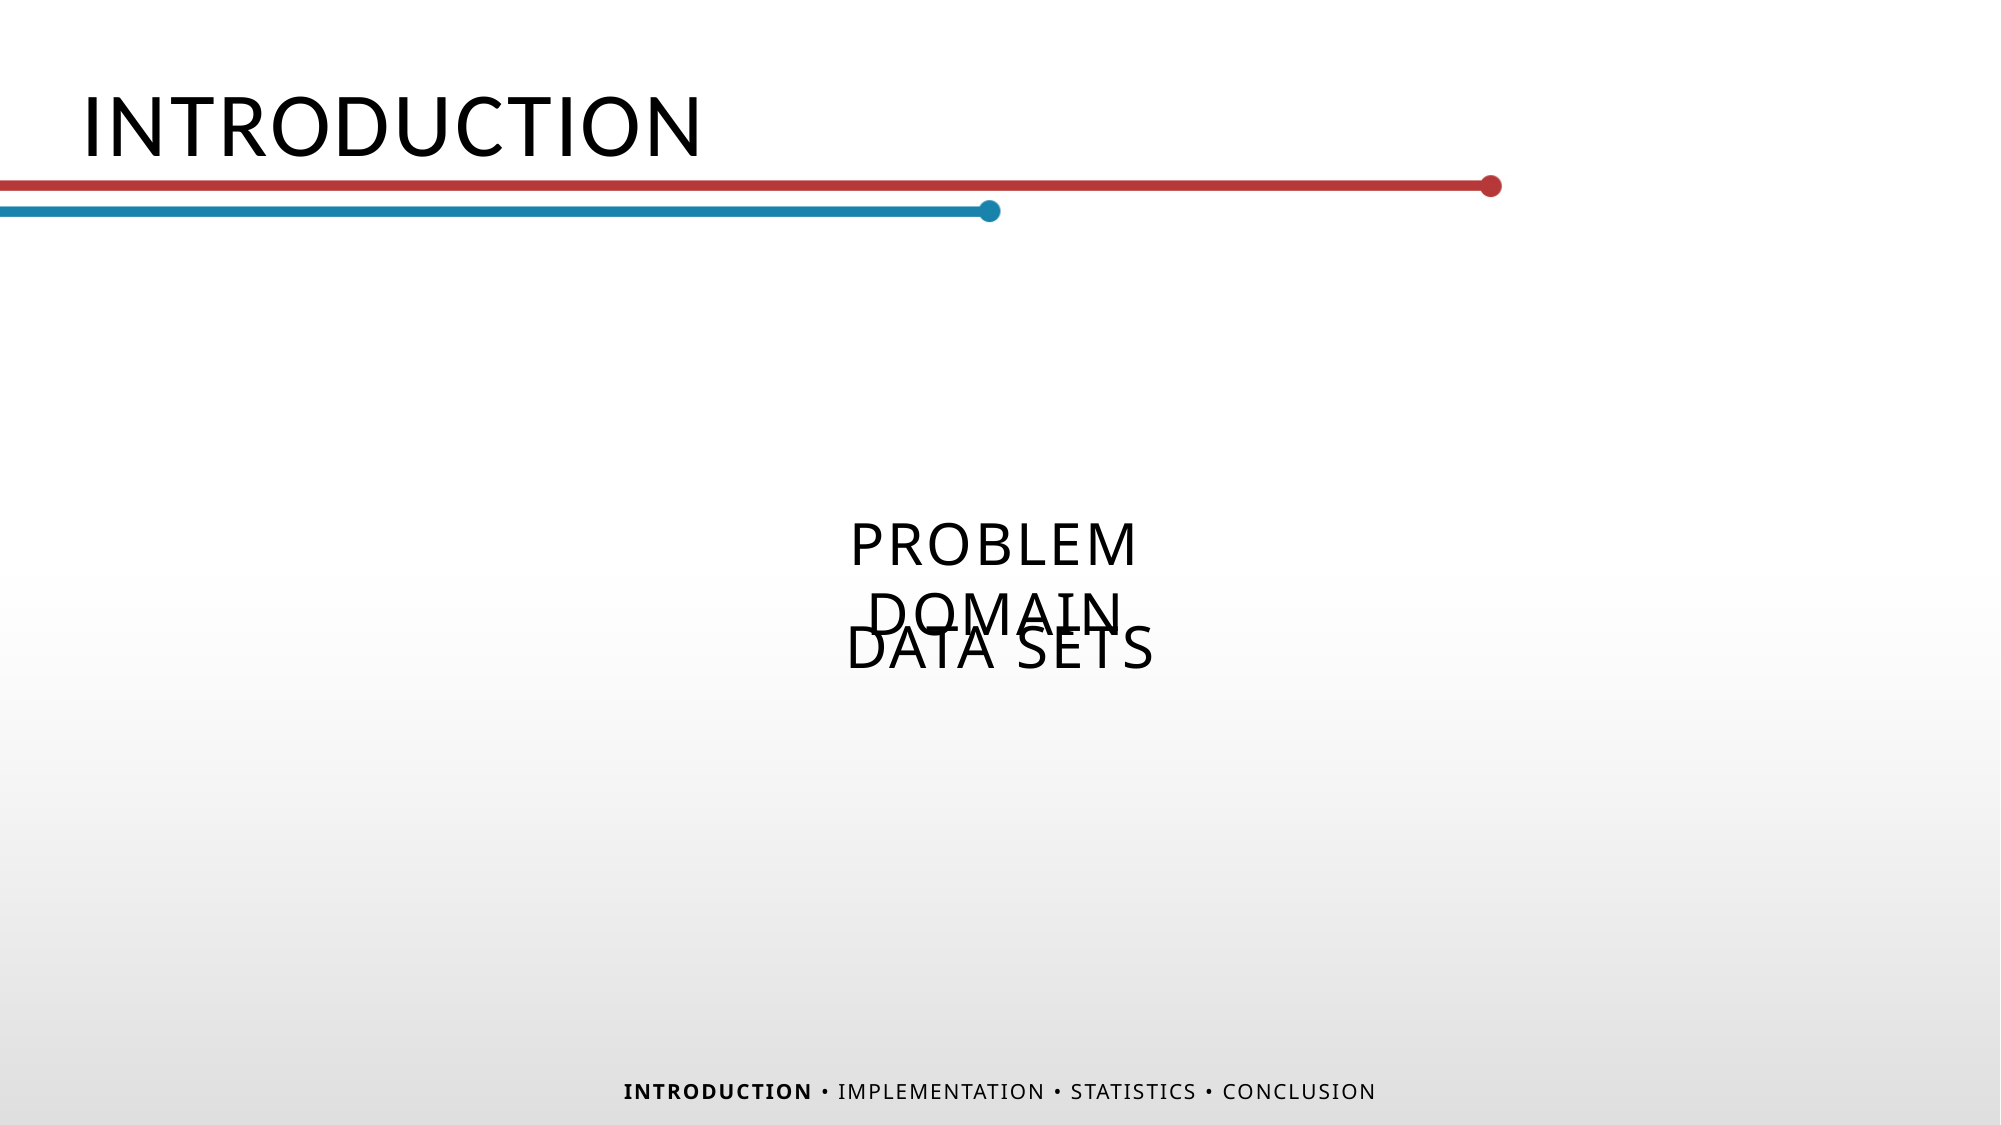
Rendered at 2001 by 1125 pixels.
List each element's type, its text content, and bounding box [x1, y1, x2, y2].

text_box PROBLEM DOMAIN [723, 499, 1268, 655]
picture [0, 0, 2001, 1125]
text_box INTRODUCTION [67, 57, 721, 183]
text_box INTRODUCTION • IMPLEMENTATION • STATISTICS • CONCLUSION [609, 1071, 1391, 1111]
text_box DATA SETS [830, 603, 1170, 688]
